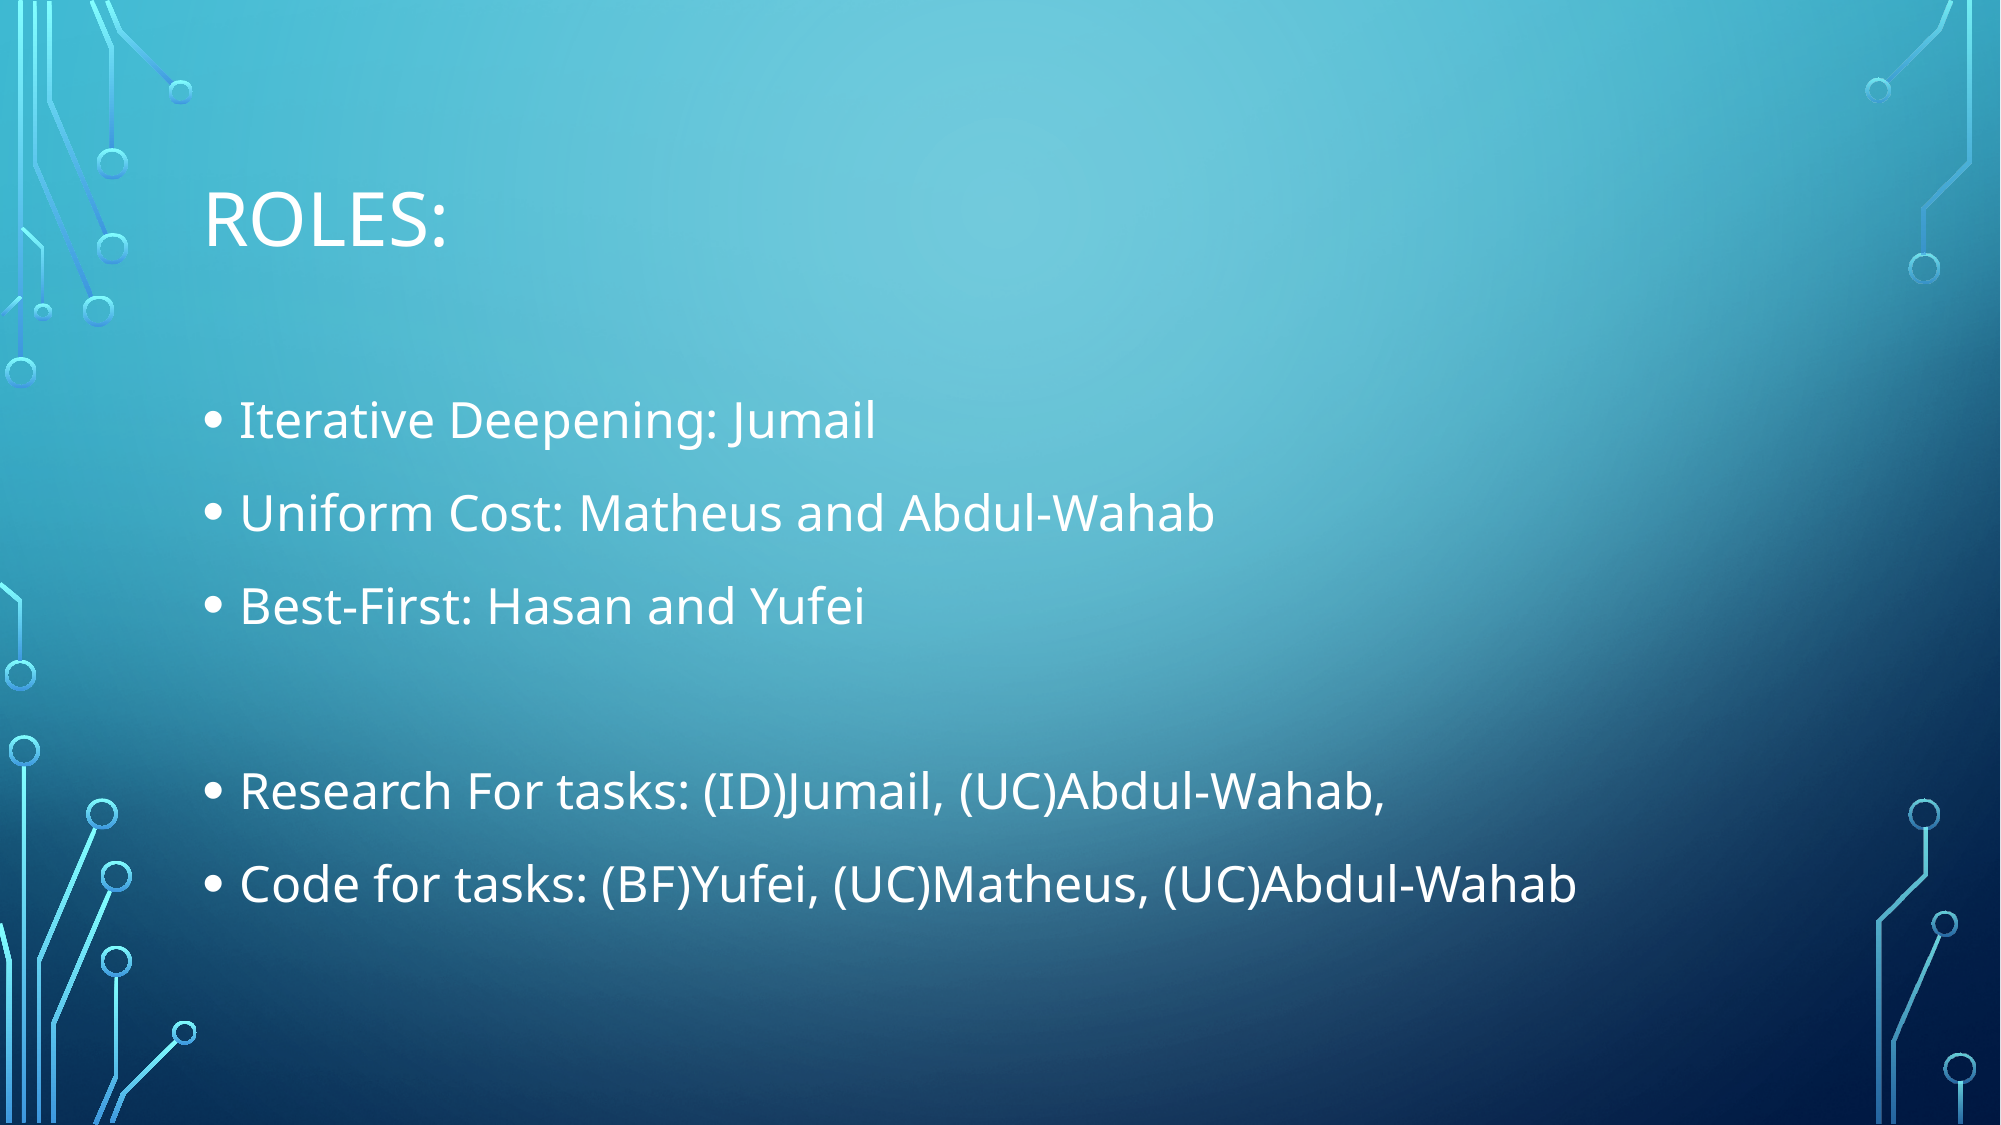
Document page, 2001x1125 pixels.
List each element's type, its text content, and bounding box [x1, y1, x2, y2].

list Iterative Deepening: Jumail Uniform Cost: Matheus and Abdul-Wahab Best-First: Hasan and Yufei Research For tasks: (ID)Jumail, (UC)Abdul-Wahab, Code for tasks: (BF)Yufei, (UC)Matheus, (UC)Abdul-Wahab [187, 369, 1813, 950]
title Roles: [187, 101, 1813, 344]
